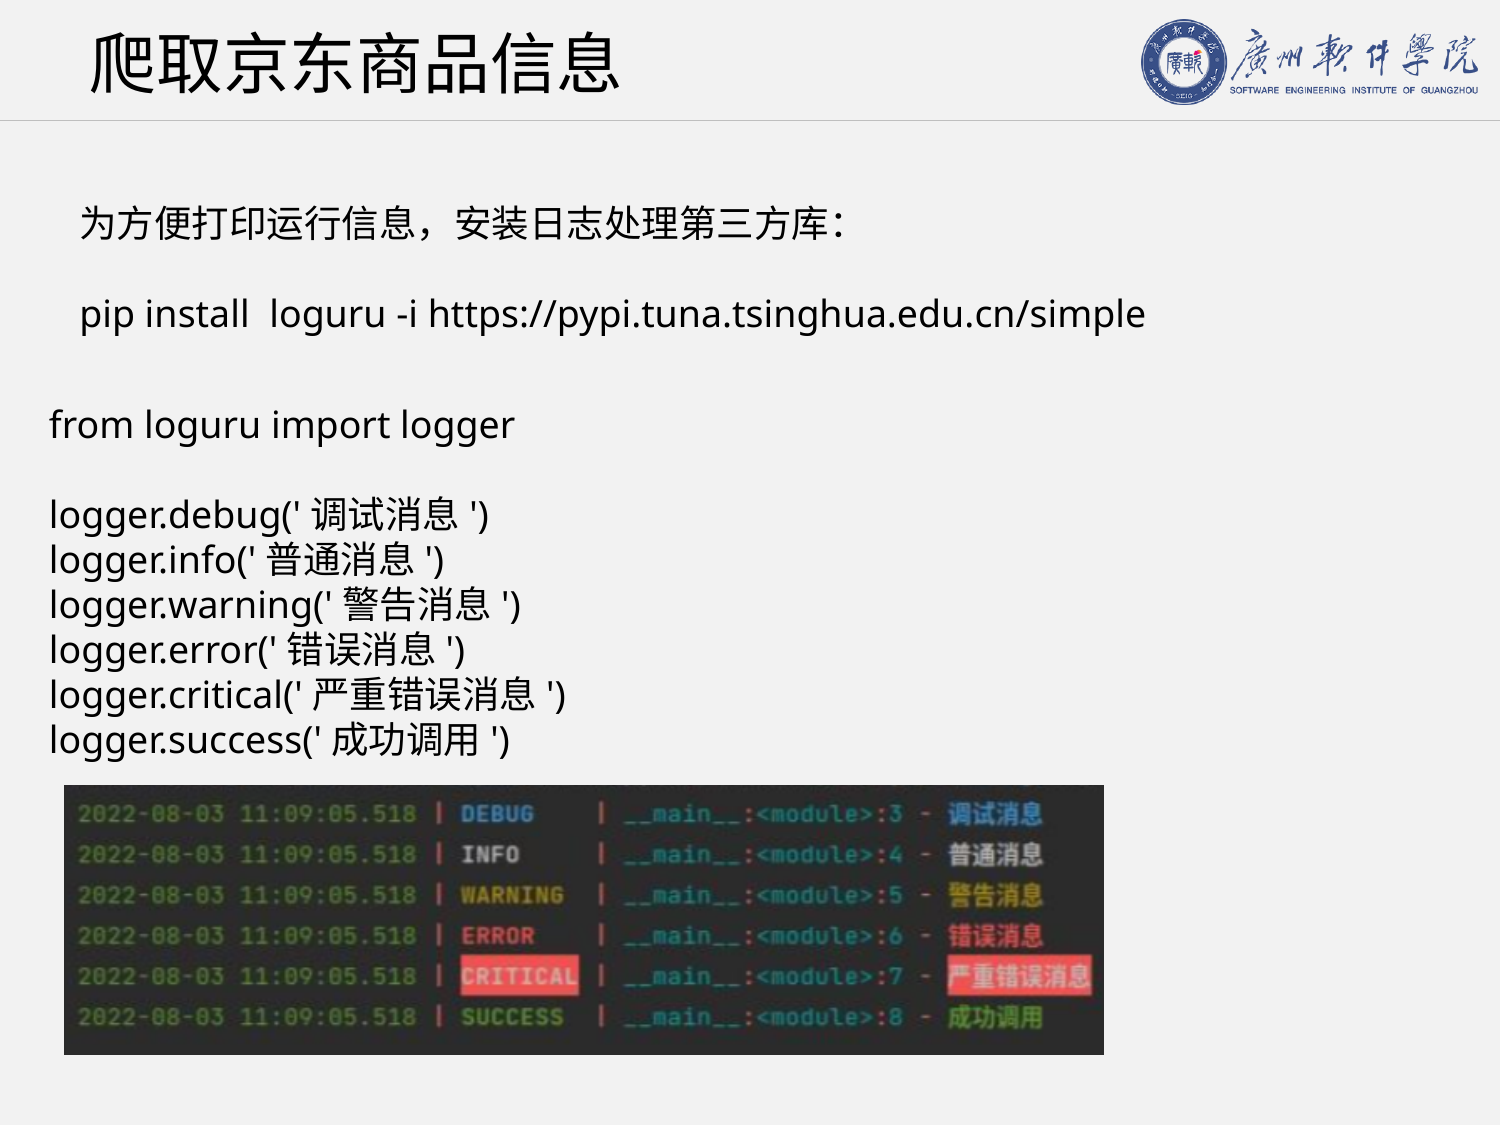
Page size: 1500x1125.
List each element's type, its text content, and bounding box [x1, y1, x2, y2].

picture [64, 785, 1104, 1055]
text_box 为方便打印运行信息，安装日志处理第三方库： pip install loguru -i https://pypi.tuna.tsinghua.edu.cn/simple [64, 192, 1441, 433]
picture [1141, 19, 1478, 105]
title 爬取京东商品信息 [75, 23, 966, 117]
text_box from loguru import logger logger.debug('调试消息') logger.info('普通消息') logger.warning('警告消息') logger.error('错误消息') logger.critical('严重错误消息') logger.success('成功调用') [34, 394, 785, 769]
